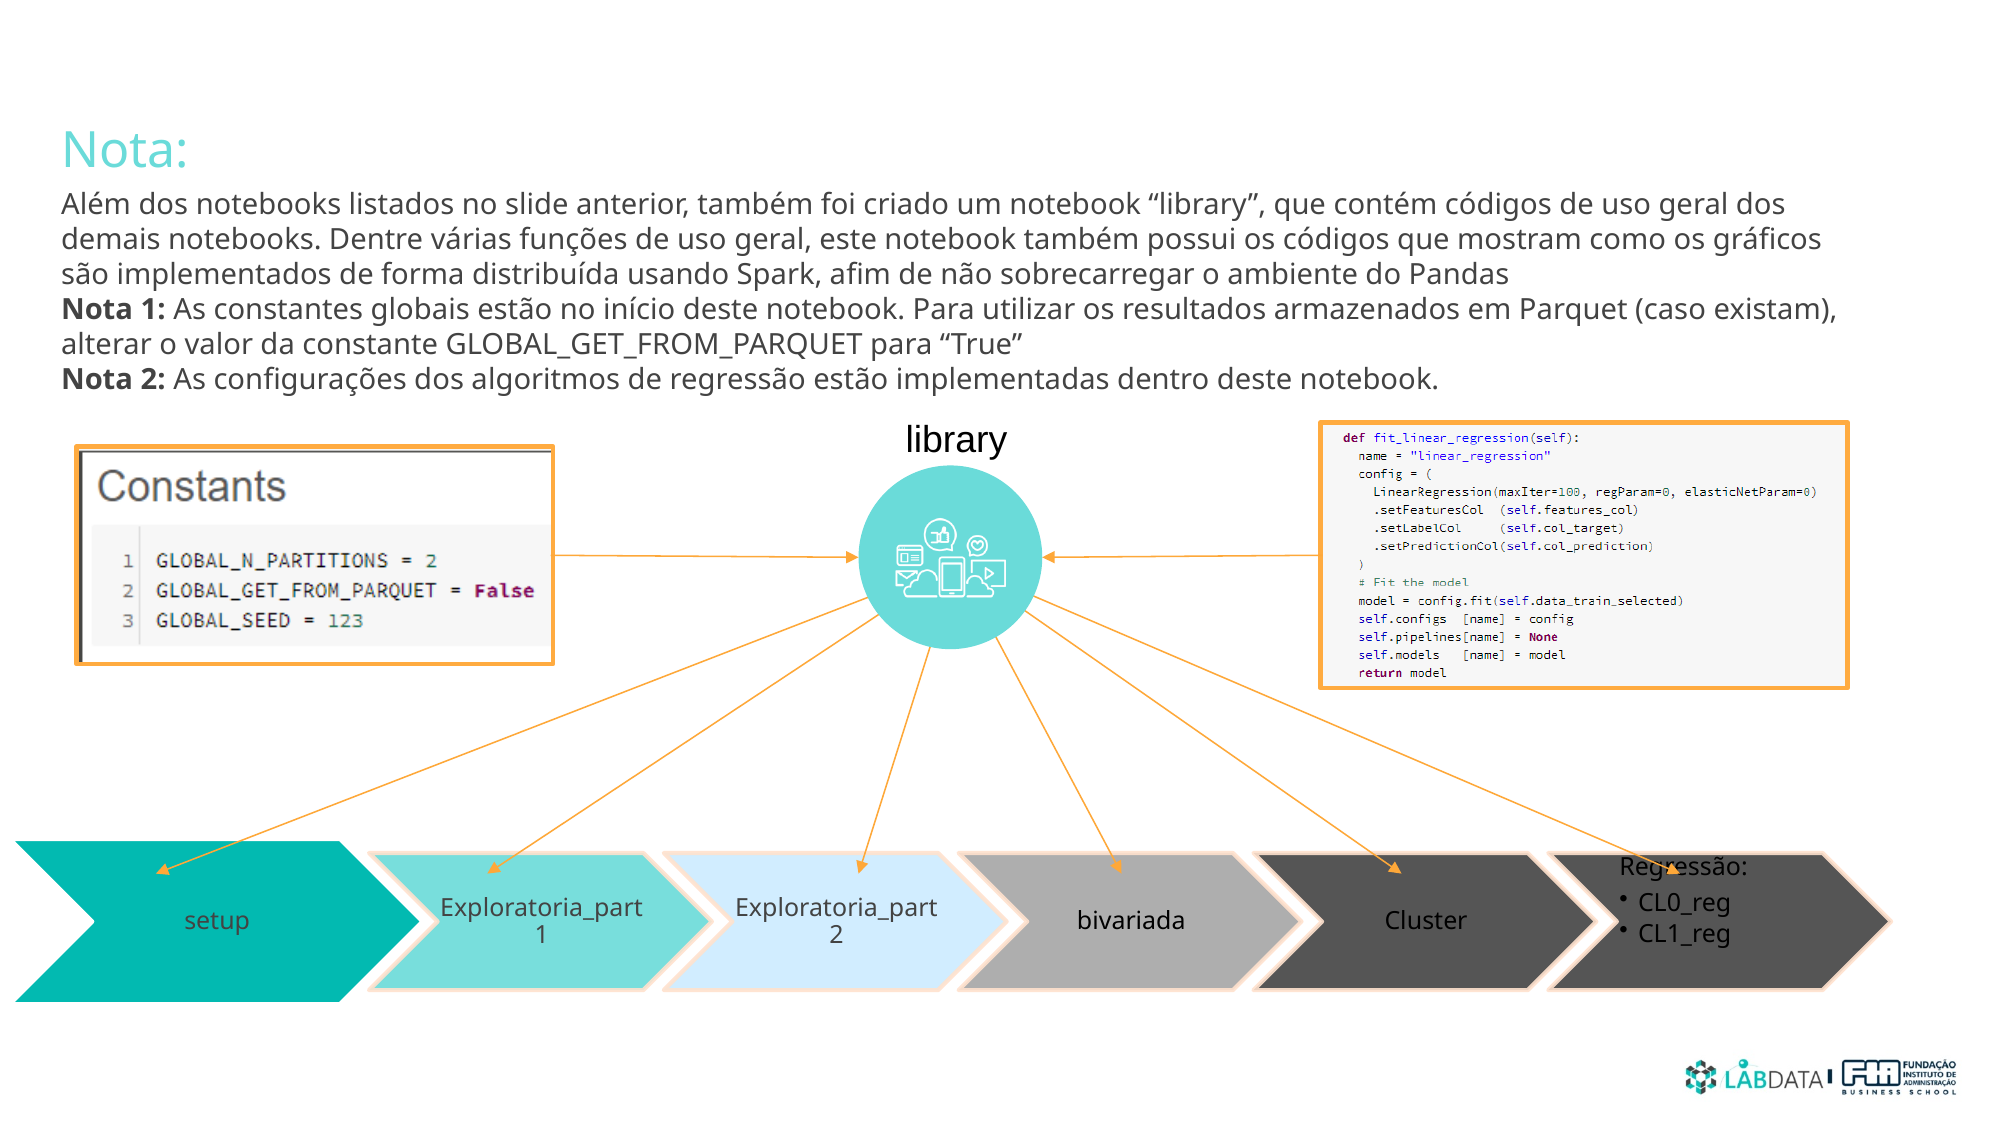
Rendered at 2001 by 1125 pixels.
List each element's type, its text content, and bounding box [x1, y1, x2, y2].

picture [78, 448, 551, 662]
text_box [9, 805, 1892, 1038]
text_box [858, 657, 950, 874]
text_box library [890, 407, 1023, 463]
picture [1681, 1047, 1963, 1103]
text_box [155, 566, 853, 874]
text_box Além dos notebooks listados no slide anterior, também foi criado um notebook “library”, que contém códigos de uso geral dos demais notebooks. Dentre várias funções de uso geral, este notebook também possui os códigos que mostram como os gráficos são implementados de forma distribuída usando Spark, afim de não sobrecarregar o ambiente do Pandas Nota 1: As constantes globais estão no início deste notebook. Para utilizar os resultados armazenados em Parquet (caso existam), alterar o valor da constante GLOBAL_GET_FROM_PARQUET para “True” Nota 2: As configurações dos algoritmos de regressão estão implementadas dentro deste notebook. [46, 178, 1872, 403]
title Nota: [46, 55, 1911, 240]
picture [858, 465, 1043, 650]
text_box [956, 566, 1681, 874]
picture [1322, 424, 1846, 686]
